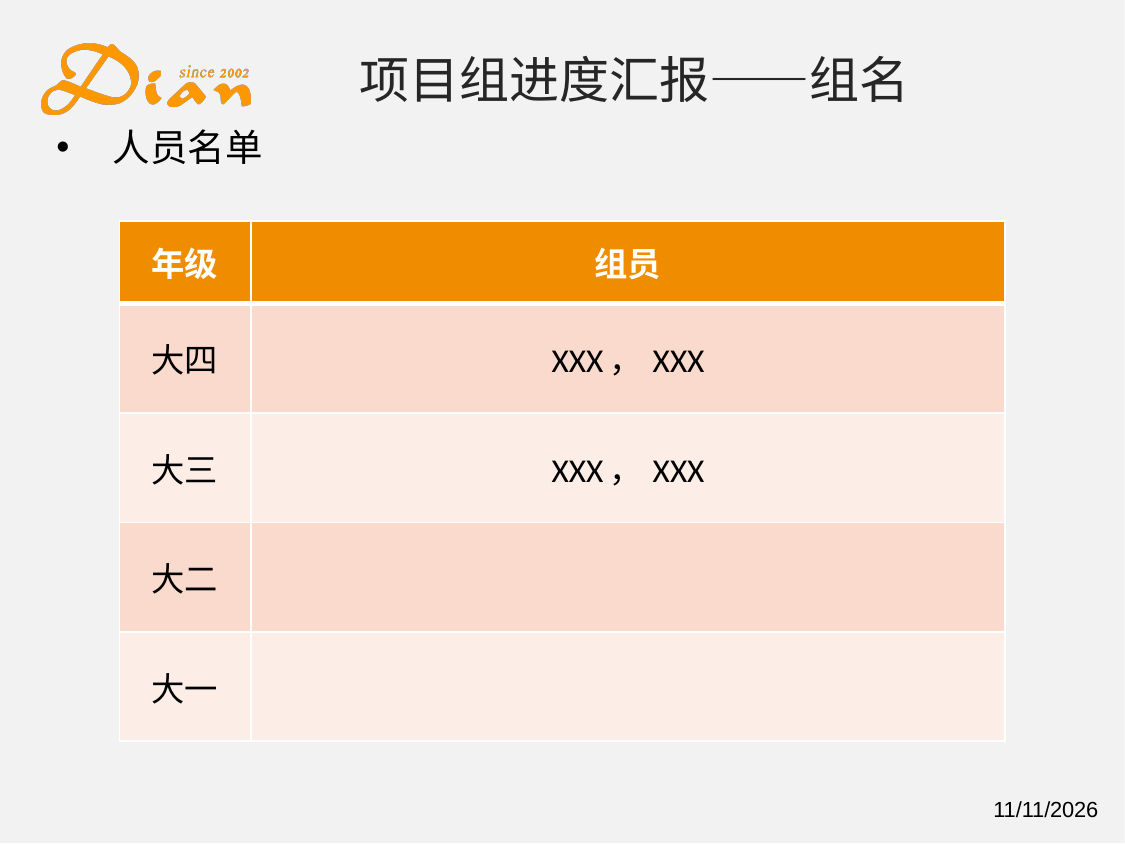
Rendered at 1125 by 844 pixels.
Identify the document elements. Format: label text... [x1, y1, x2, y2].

text_box 2021/3/24 [978, 787, 1125, 829]
table_cell [252, 523, 1004, 631]
text_box 人员名单 [41, 117, 349, 191]
table_cell 大三 [120, 414, 250, 522]
table_header 年级 [120, 222, 250, 301]
table_cell 大四 [120, 306, 250, 412]
table_cell [252, 633, 1004, 740]
table_header 组员 [252, 222, 1004, 301]
picture [41, 43, 251, 115]
table_cell 大一 [120, 633, 250, 740]
text_box 项目组进度汇报——组名 [344, 41, 925, 116]
table_cell 大二 [120, 523, 250, 631]
table_cell XXX，XXX [252, 306, 1004, 412]
table_cell XXX，XXX [252, 414, 1004, 522]
